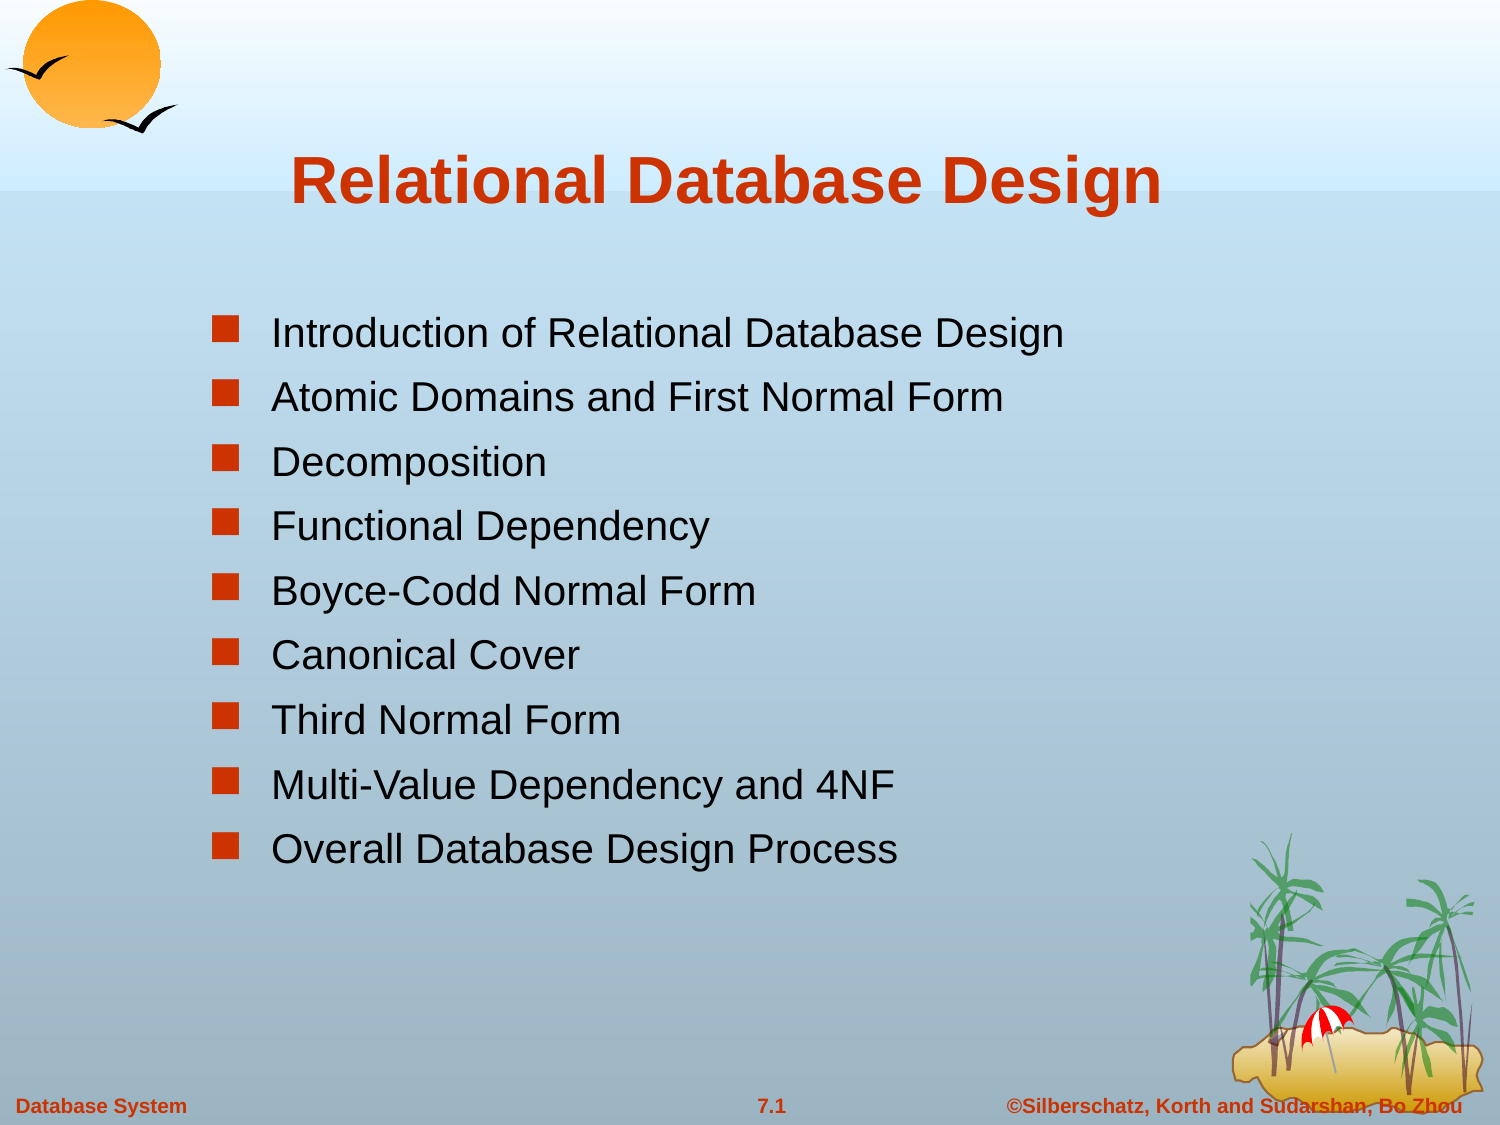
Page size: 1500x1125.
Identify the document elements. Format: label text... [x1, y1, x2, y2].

list Introduction of Relational Database Design Atomic Domains and First Normal Form Decomposition Functional Dependency Boyce-Codd Normal Form Canonical Cover Third Normal Form Multi-Value Dependency and 4NF Overall Database Design Process [200, 297, 1417, 956]
title Relational Database Design [174, 0, 1281, 225]
